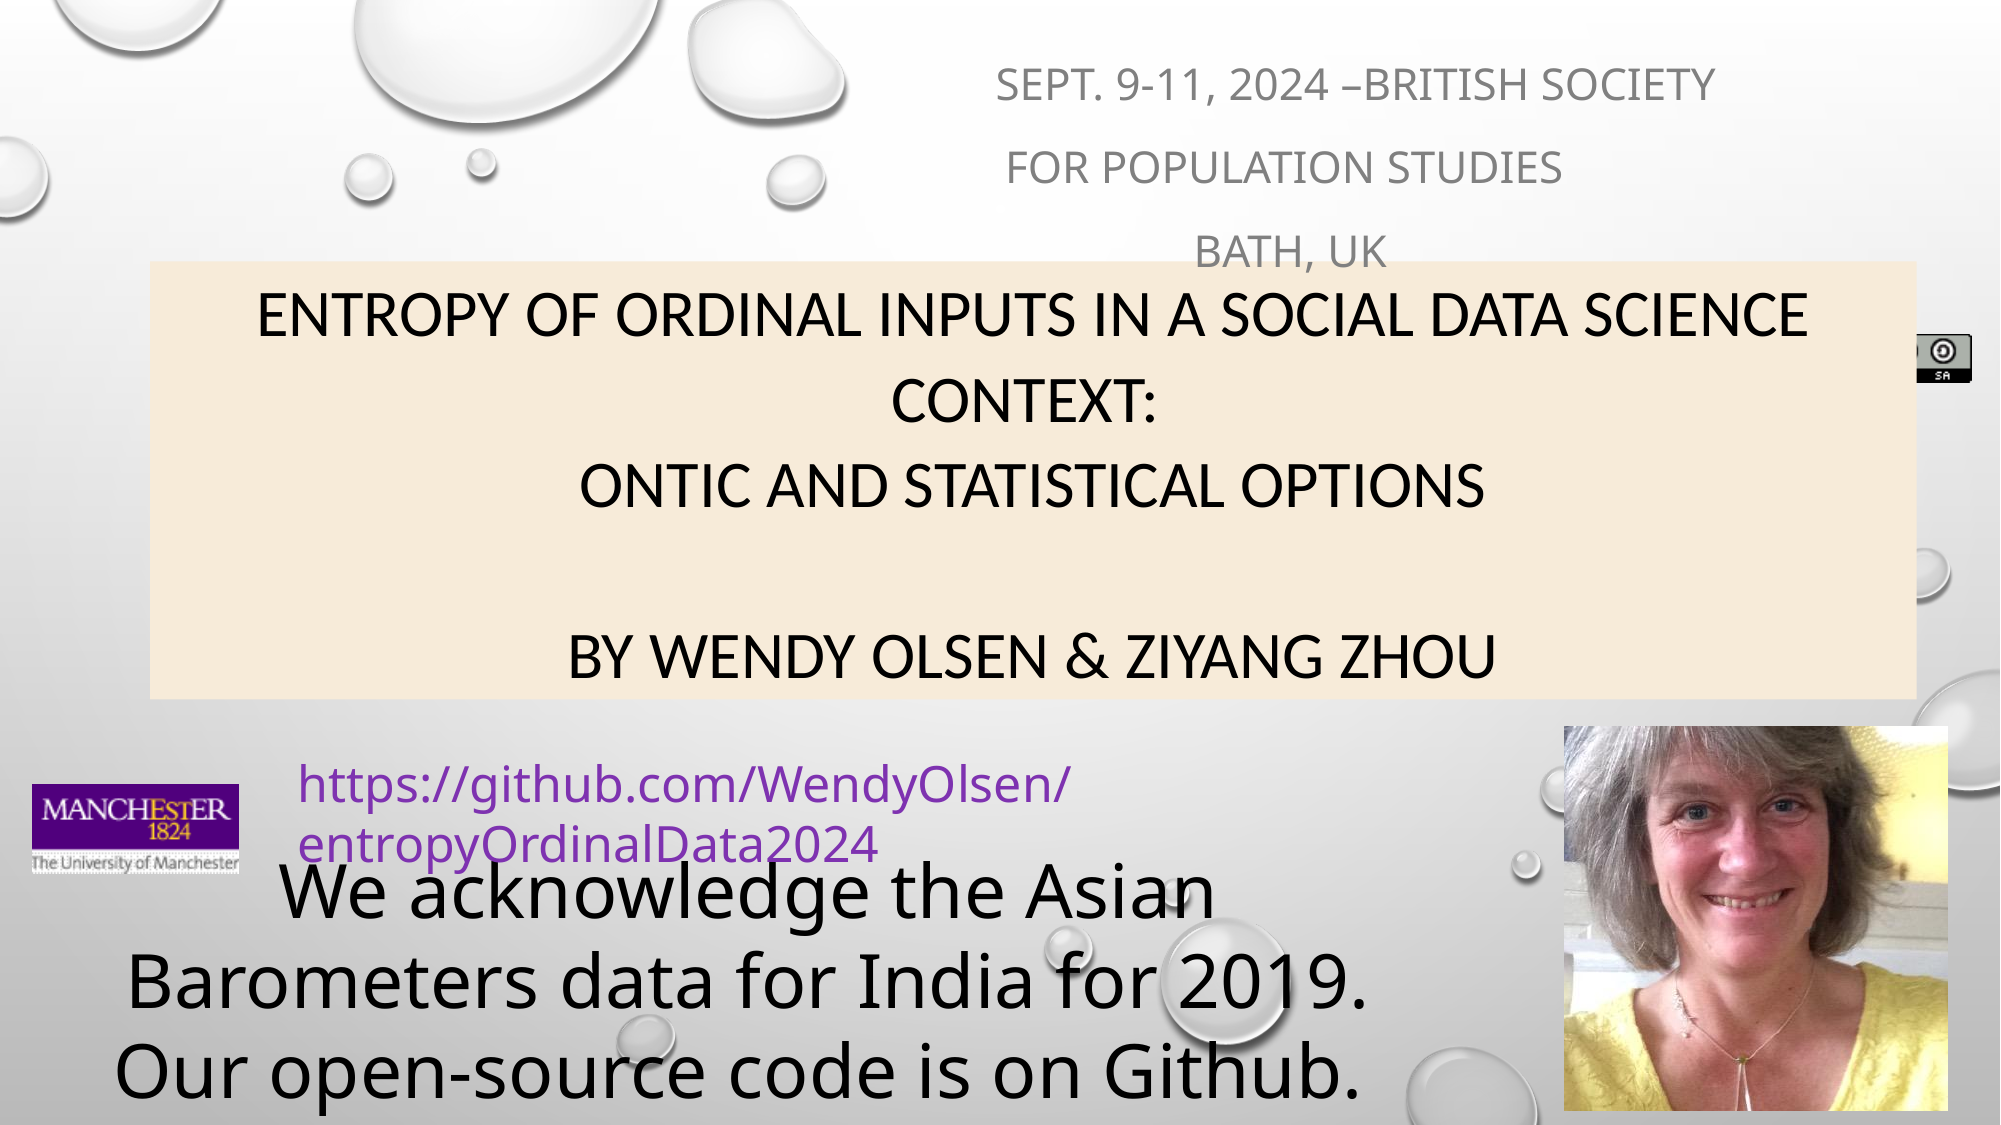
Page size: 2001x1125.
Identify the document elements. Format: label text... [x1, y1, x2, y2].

subtitle Sept. 9-11, 2024 –British society for population Studies Bath, UK [407, 38, 2000, 285]
title Entropy of Ordinal Inputs in A Social Data Science Context: Ontic and Statistical Options By Wendy Olsen & Ziyang Zhou [150, 261, 1917, 700]
text_box We acknowledge the Asian Barometers data for India for 2019. Our open-source code is on Github. [80, 836, 1416, 1121]
picture [0, 0, 2000, 1125]
text_box https://github.com/WendyOlsen/entropyOrdinalData2024 [282, 744, 1524, 880]
